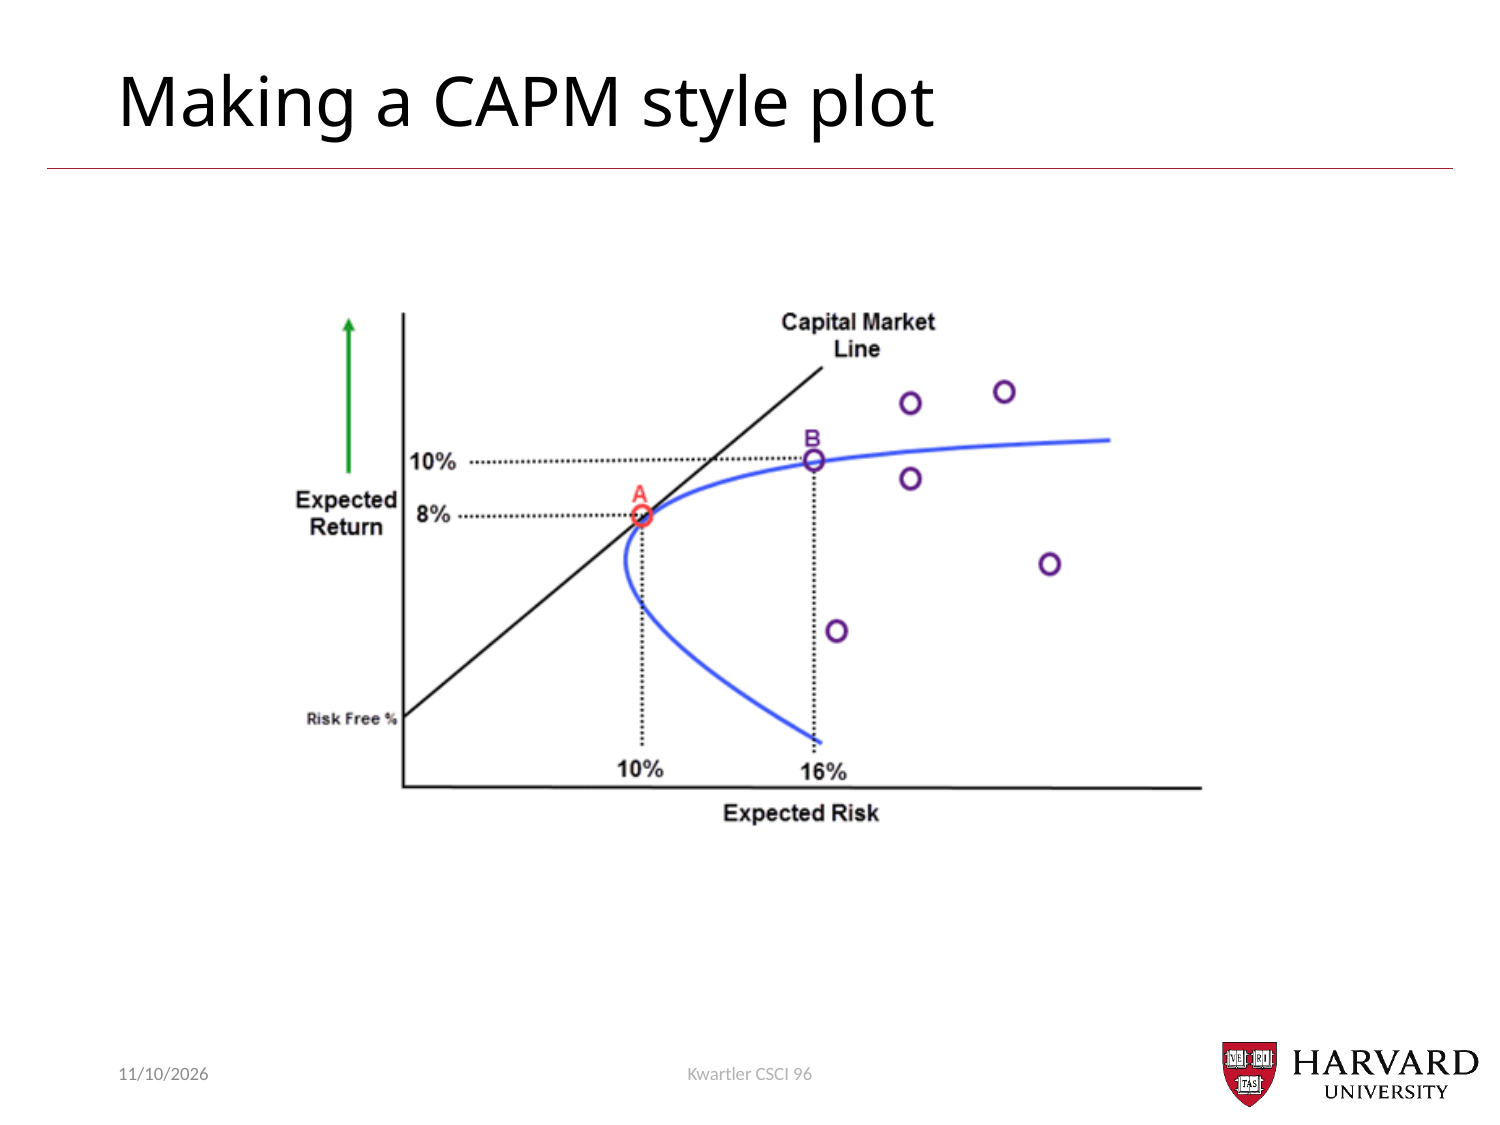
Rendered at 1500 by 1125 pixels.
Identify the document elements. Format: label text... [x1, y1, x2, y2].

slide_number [103, 1042, 441, 1103]
footer Kwartler CSCI 96 [496, 1042, 1004, 1103]
picture [1200, 1024, 1500, 1125]
picture [275, 274, 1225, 842]
title Making a CAPM style plot [103, 59, 1397, 157]
